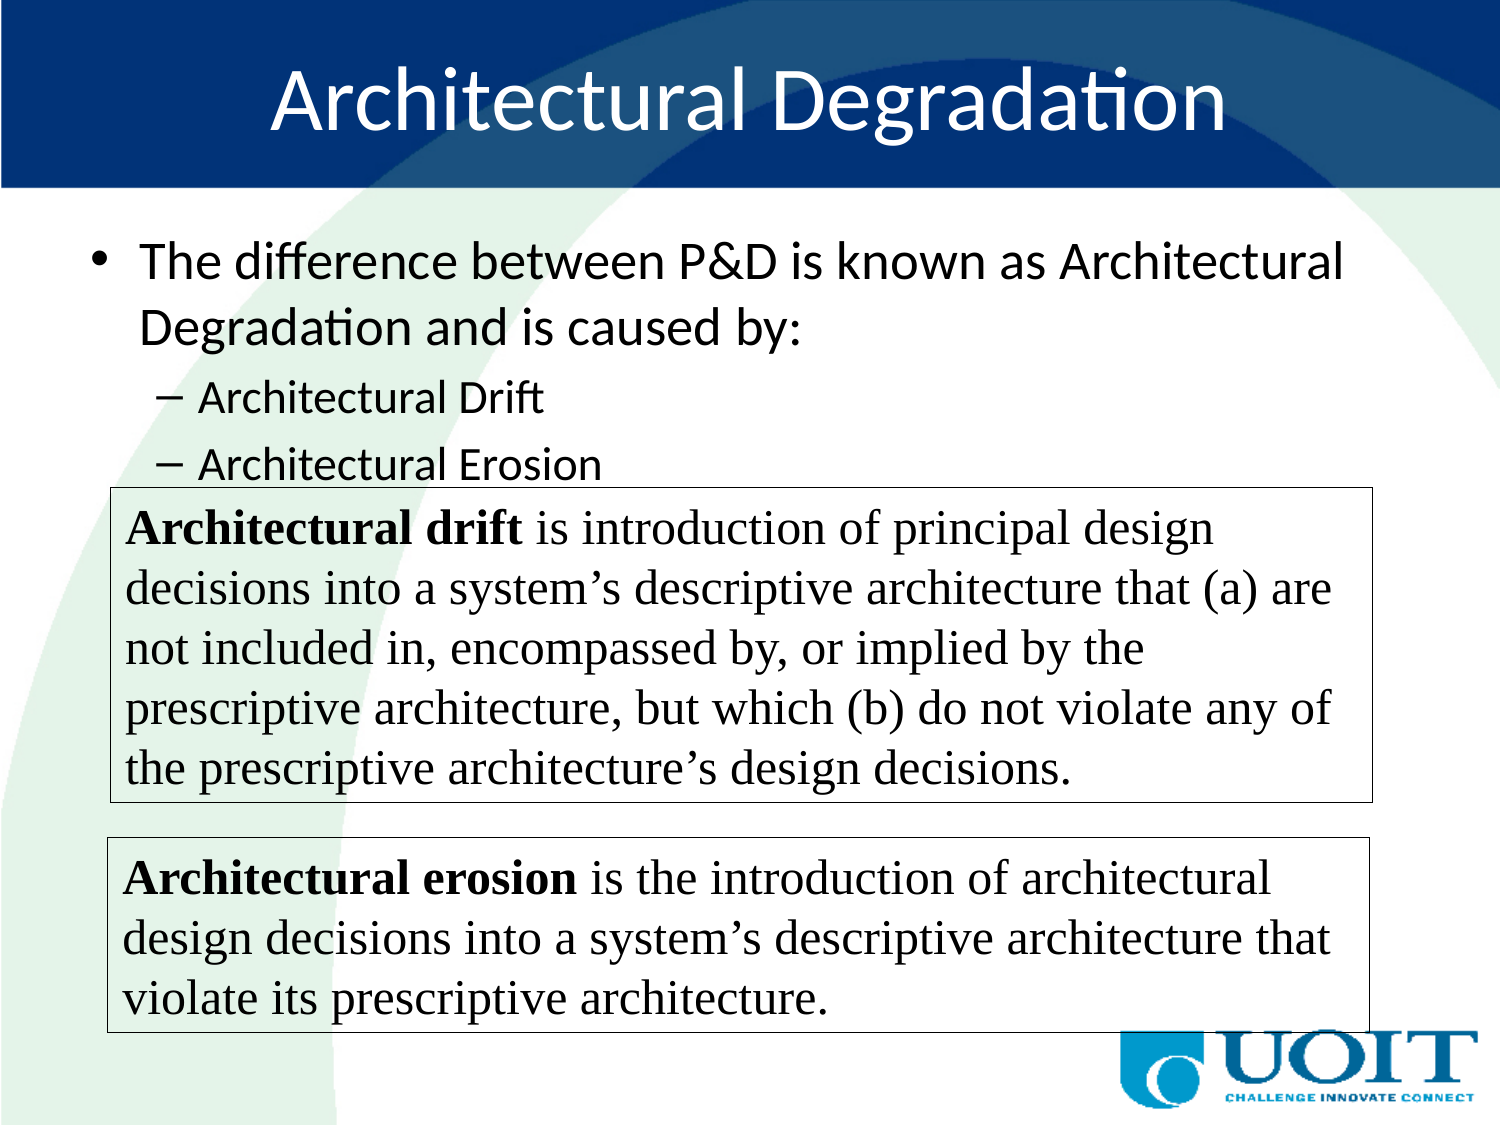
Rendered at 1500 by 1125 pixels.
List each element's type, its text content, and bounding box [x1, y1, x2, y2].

list The difference between P&D is known as Architectural Degradation and is caused by: Architectural Drift Architectural Erosion [75, 217, 1425, 500]
text_box Architectural erosion is the introduction of architectural design decisions into a system’s descriptive architecture that violate its prescriptive architecture. [107, 837, 1370, 1033]
title Architectural Degradation [75, 0, 1425, 188]
picture [0, 0, 1500, 1125]
text_box Architectural drift is introduction of principal design decisions into a system’s descriptive architecture that (a) are not included in, encompassed by, or implied by the prescriptive architecture, but which (b) do not violate any of the prescriptive architecture’s design decisions. [110, 487, 1373, 803]
